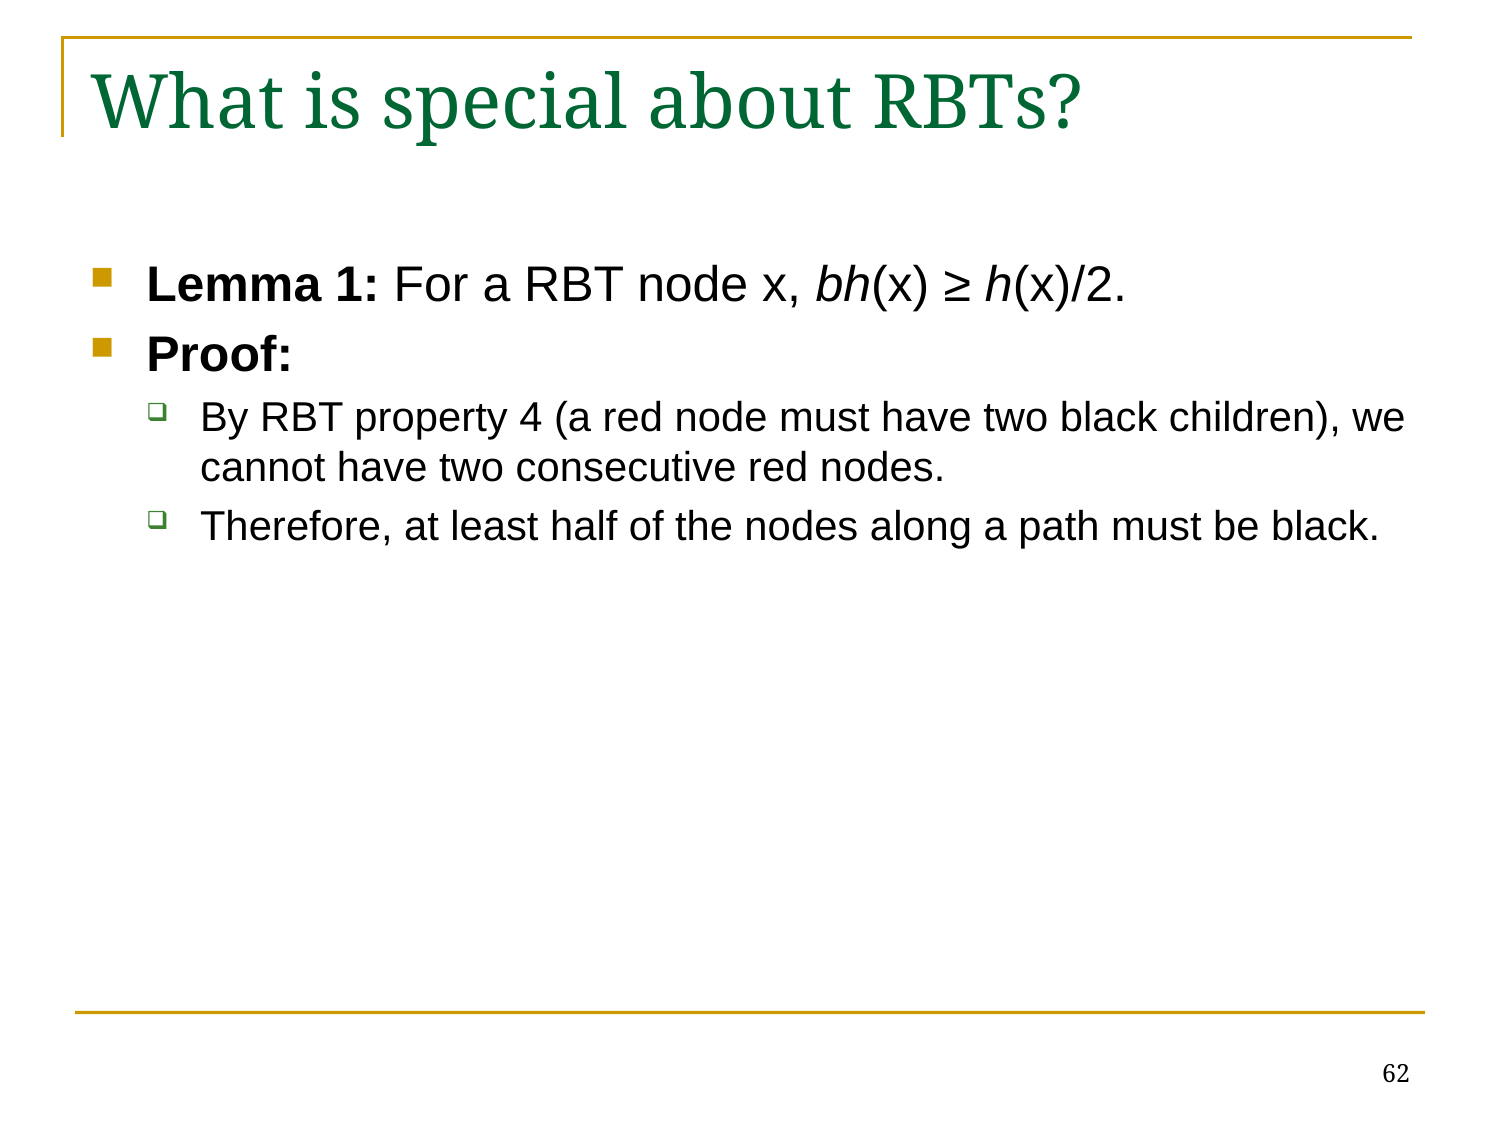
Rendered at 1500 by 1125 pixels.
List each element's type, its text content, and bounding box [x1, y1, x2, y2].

list Lemma 1: For a RBT node x, bh(x) ≥ h(x)/2. Proof: By RBT property 4 (a red node must have two black children), we cannot have two consecutive red nodes. Therefore, at least half of the nodes along a path must be black. [75, 244, 1425, 988]
title What is special about RBTs? [75, 45, 1425, 233]
slide_number 62 [1074, 1023, 1426, 1100]
